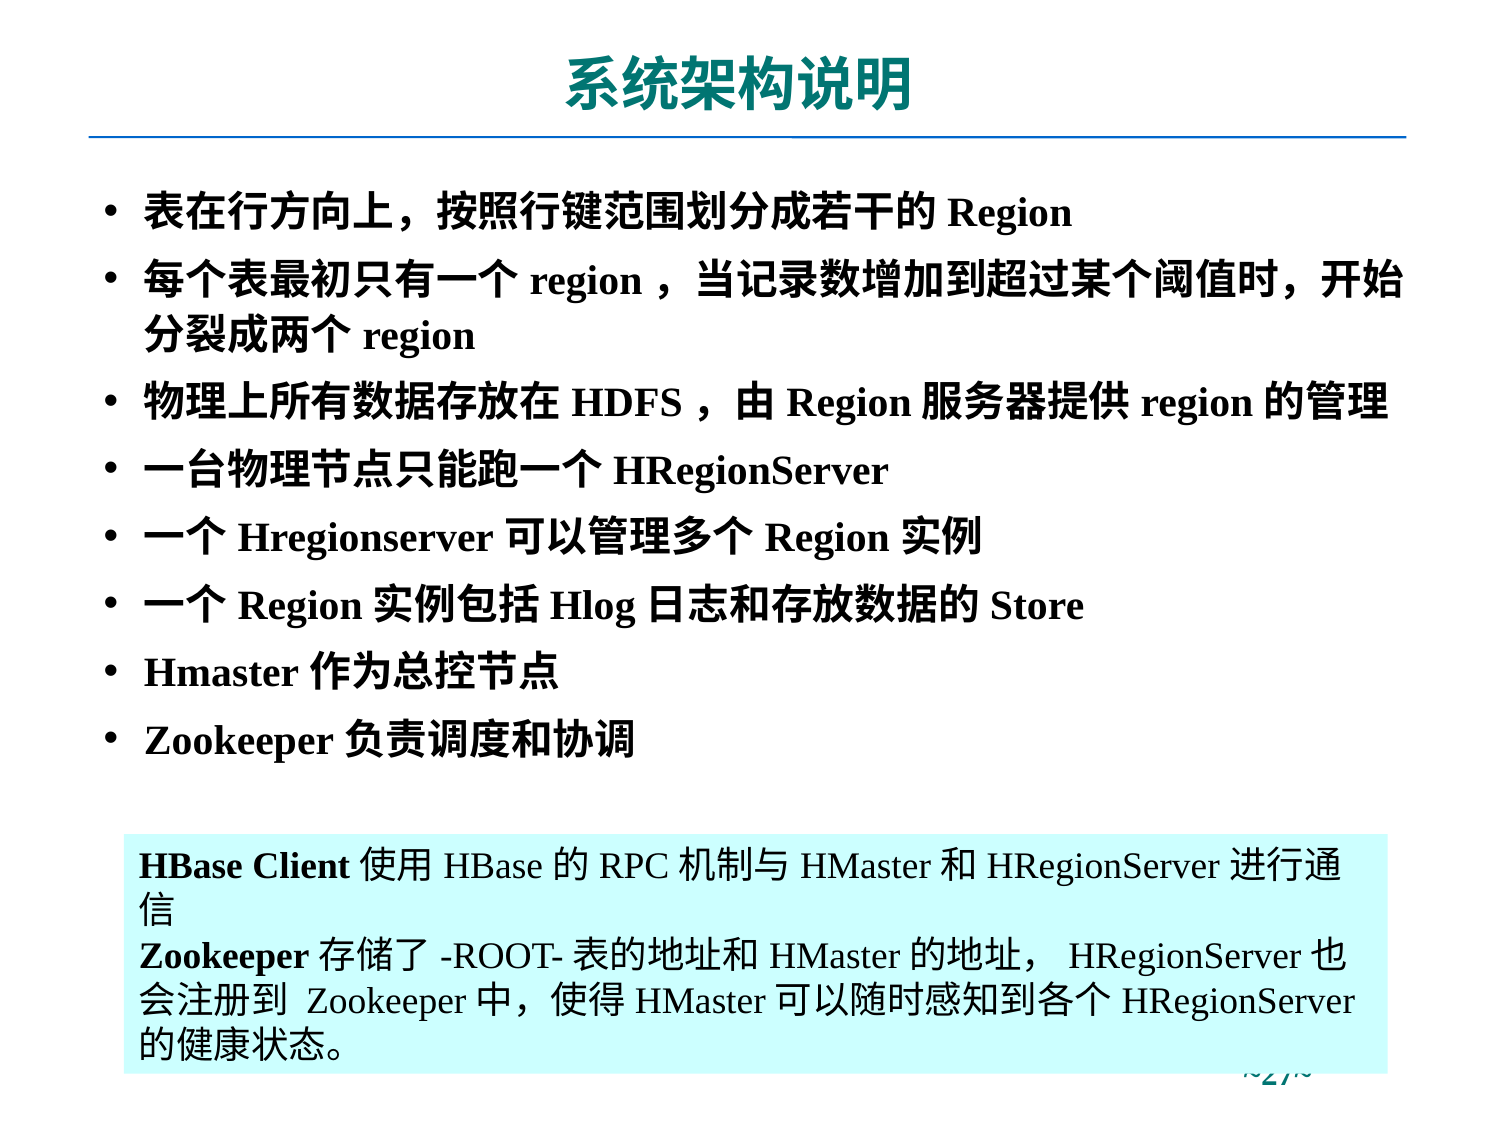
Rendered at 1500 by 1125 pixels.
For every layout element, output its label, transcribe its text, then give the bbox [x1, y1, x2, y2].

text_box ~~ [1149, 1045, 1407, 1096]
title 系统架构说明 [88, 31, 1388, 126]
list 表在行方向上，按照行键范围划分成若干的Region 每个表最初只有一个region，当记录数增加到超过某个阈值时，开始分裂成两个region 物理上所有数据存放在HDFS，由Region服务器提供region的管理 一台物理节点只能跑一个HRegionServer 一个Hregionserver可以管理多个Region实例 一个Region实例包括Hlog日志和存放数据的Store Hmaster作为总控节点 Zookeeper负责调度和协调 [88, 172, 1448, 788]
text_box HBase Client使用HBase的RPC机制与HMaster和HRegionServer进行通信 Zookeeper存储了-ROOT-表的地址和HMaster的地址，HRegionServer也会注册到 Zookeeper中，使得HMaster可以随时感知到各个HRegionServer的健康状态。 [123, 834, 1388, 1074]
